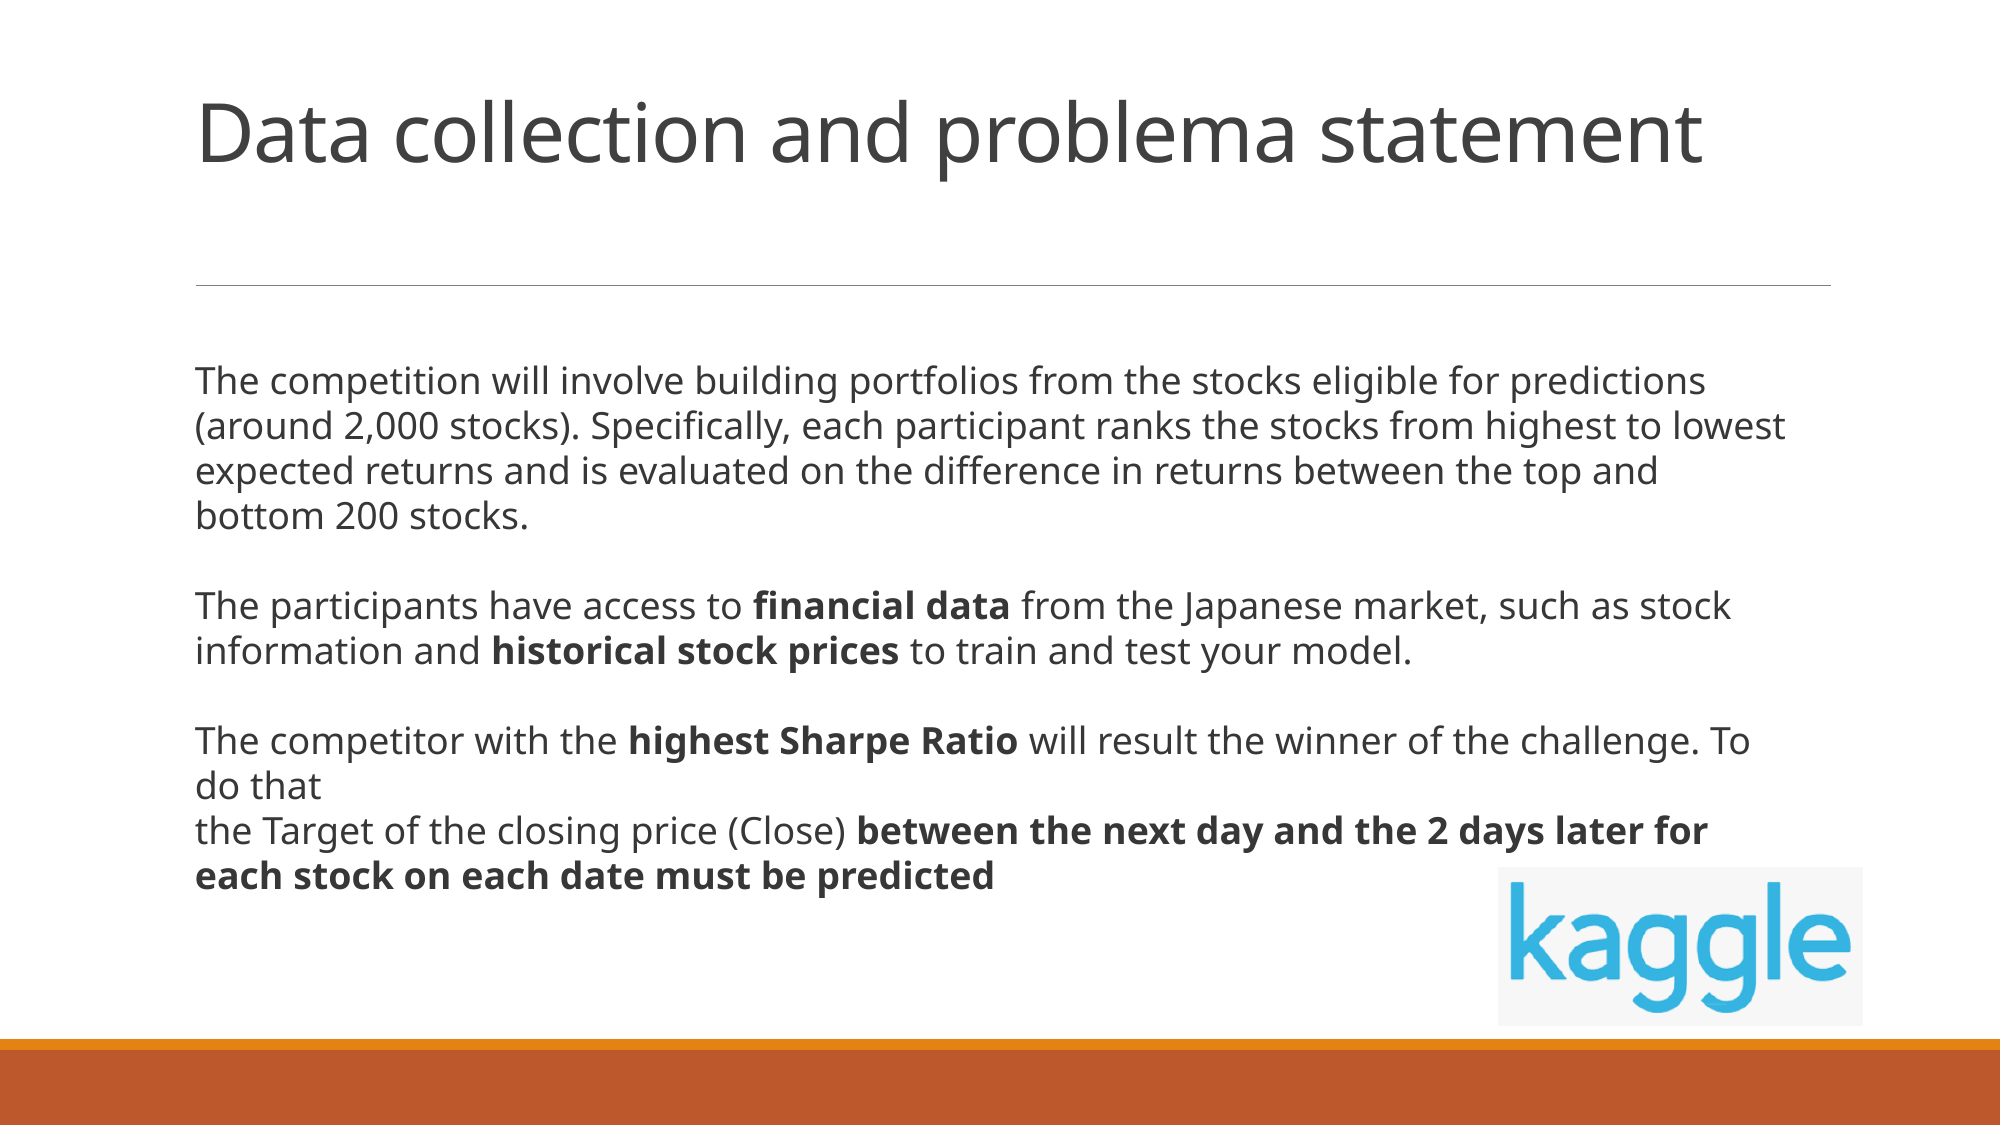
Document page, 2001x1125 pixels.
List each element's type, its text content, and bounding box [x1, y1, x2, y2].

title Data collection and problema statement [180, 47, 1830, 285]
text_box The competition will involve building portfolios from the stocks eligible for predictions (around 2,000 stocks). Specifically, each participant ranks the stocks from highest to lowest expected returns and is evaluated on the difference in returns between the top and bottom 200 stocks. The participants have access to financial data from the Japanese market, such as stock information and historical stock prices to train and test your model. The competitor with the highest Sharpe Ratio will result the winner of the challenge. To do that the Target of the closing price (Close) between the next day and the 2 days later for each stock on each date must be predicted [179, 349, 1804, 905]
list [1497, 867, 1863, 1026]
